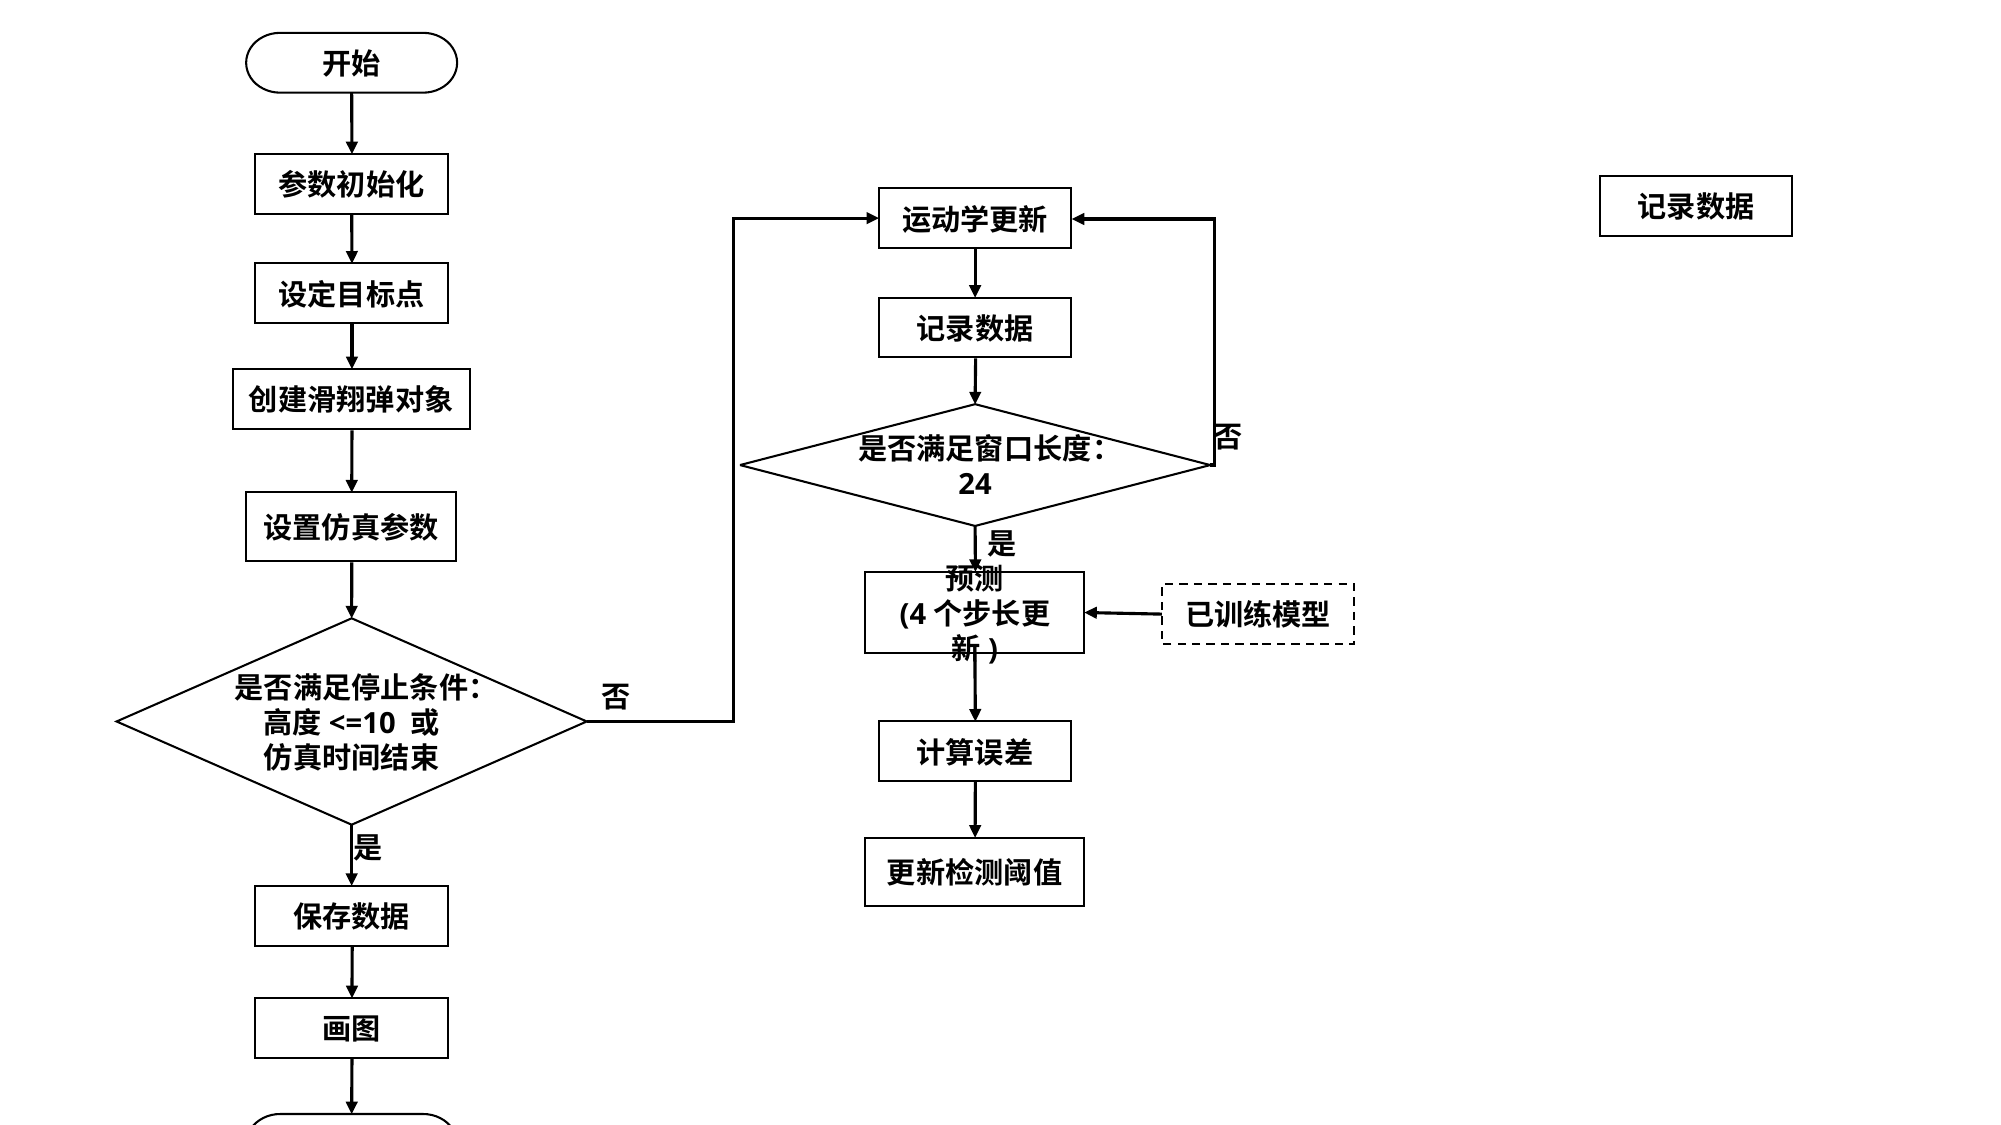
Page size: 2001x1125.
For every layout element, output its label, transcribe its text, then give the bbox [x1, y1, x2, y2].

text_box 开始 [252, 1112, 451, 1125]
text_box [1161, 584, 1355, 645]
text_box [586, 218, 879, 722]
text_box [246, 492, 457, 563]
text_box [255, 885, 449, 947]
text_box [879, 571, 1085, 655]
text_box 是 [972, 518, 1032, 568]
text_box 是否满足窗口长度： 24 [879, 403, 1210, 527]
text_box 是否满足停止条件： 高度<=10 或 仿真时间结束 [114, 617, 587, 821]
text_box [255, 997, 449, 1059]
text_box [878, 188, 1072, 250]
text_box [1071, 218, 1211, 466]
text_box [865, 837, 1085, 907]
text_box 是 [338, 821, 398, 872]
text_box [879, 297, 1071, 359]
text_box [232, 368, 471, 431]
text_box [878, 721, 1072, 783]
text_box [1599, 176, 1793, 238]
text_box 开始 [245, 31, 459, 94]
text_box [255, 153, 449, 215]
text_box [255, 263, 449, 325]
text_box 否 [1216, 410, 1258, 461]
